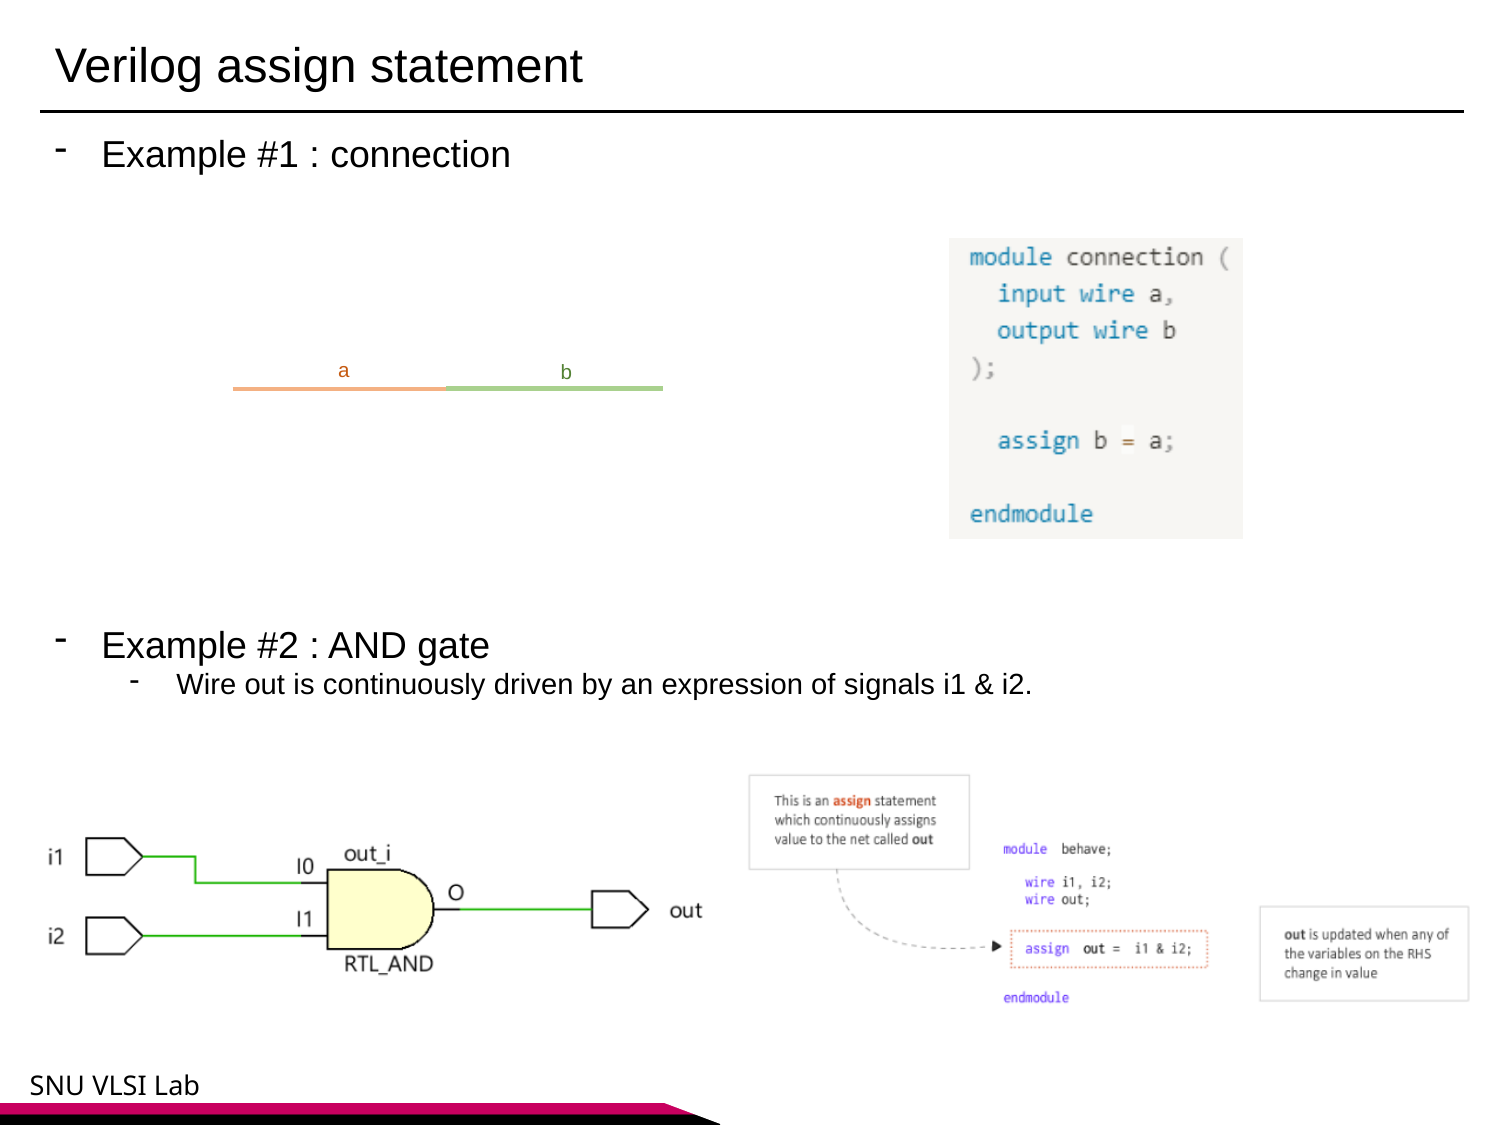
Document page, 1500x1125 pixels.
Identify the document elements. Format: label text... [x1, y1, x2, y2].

picture [31, 812, 723, 984]
picture [0, 1001, 721, 1125]
picture [949, 238, 1243, 539]
picture [734, 762, 1484, 1035]
title Verilog assign statement [39, 32, 1397, 101]
text_box Example #1 : connection Example #2 : AND gate Wire out is continuously driven by an expression of signals i1 & i2. [39, 122, 1465, 1059]
text_box a [311, 349, 377, 388]
text_box b [534, 351, 599, 386]
